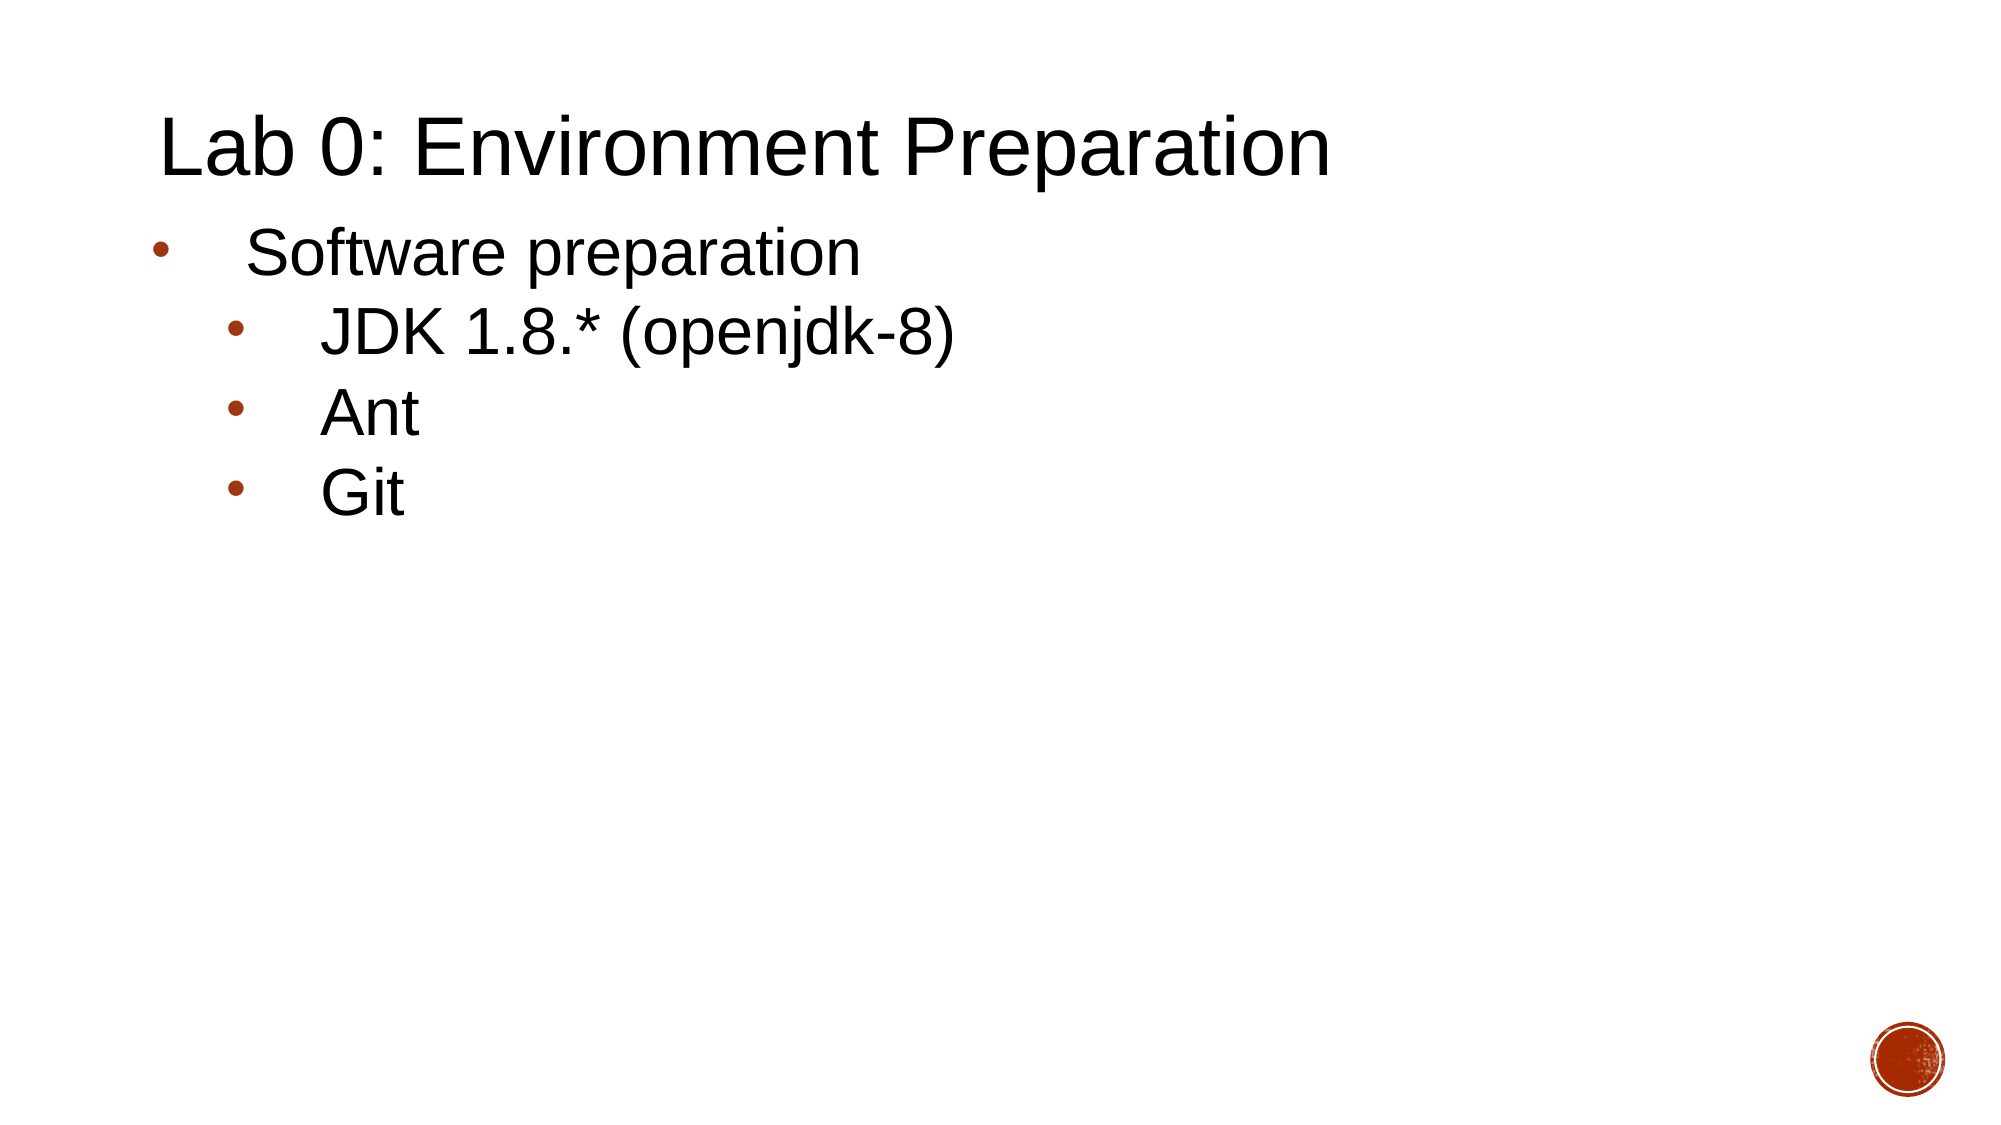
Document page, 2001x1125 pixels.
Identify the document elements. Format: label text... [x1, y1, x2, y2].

text_box Software preparation JDK 1.8.* (openjdk-8) Ant Git [136, 201, 1930, 536]
text_box Lab 0: Environment Preparation [143, 84, 1349, 200]
